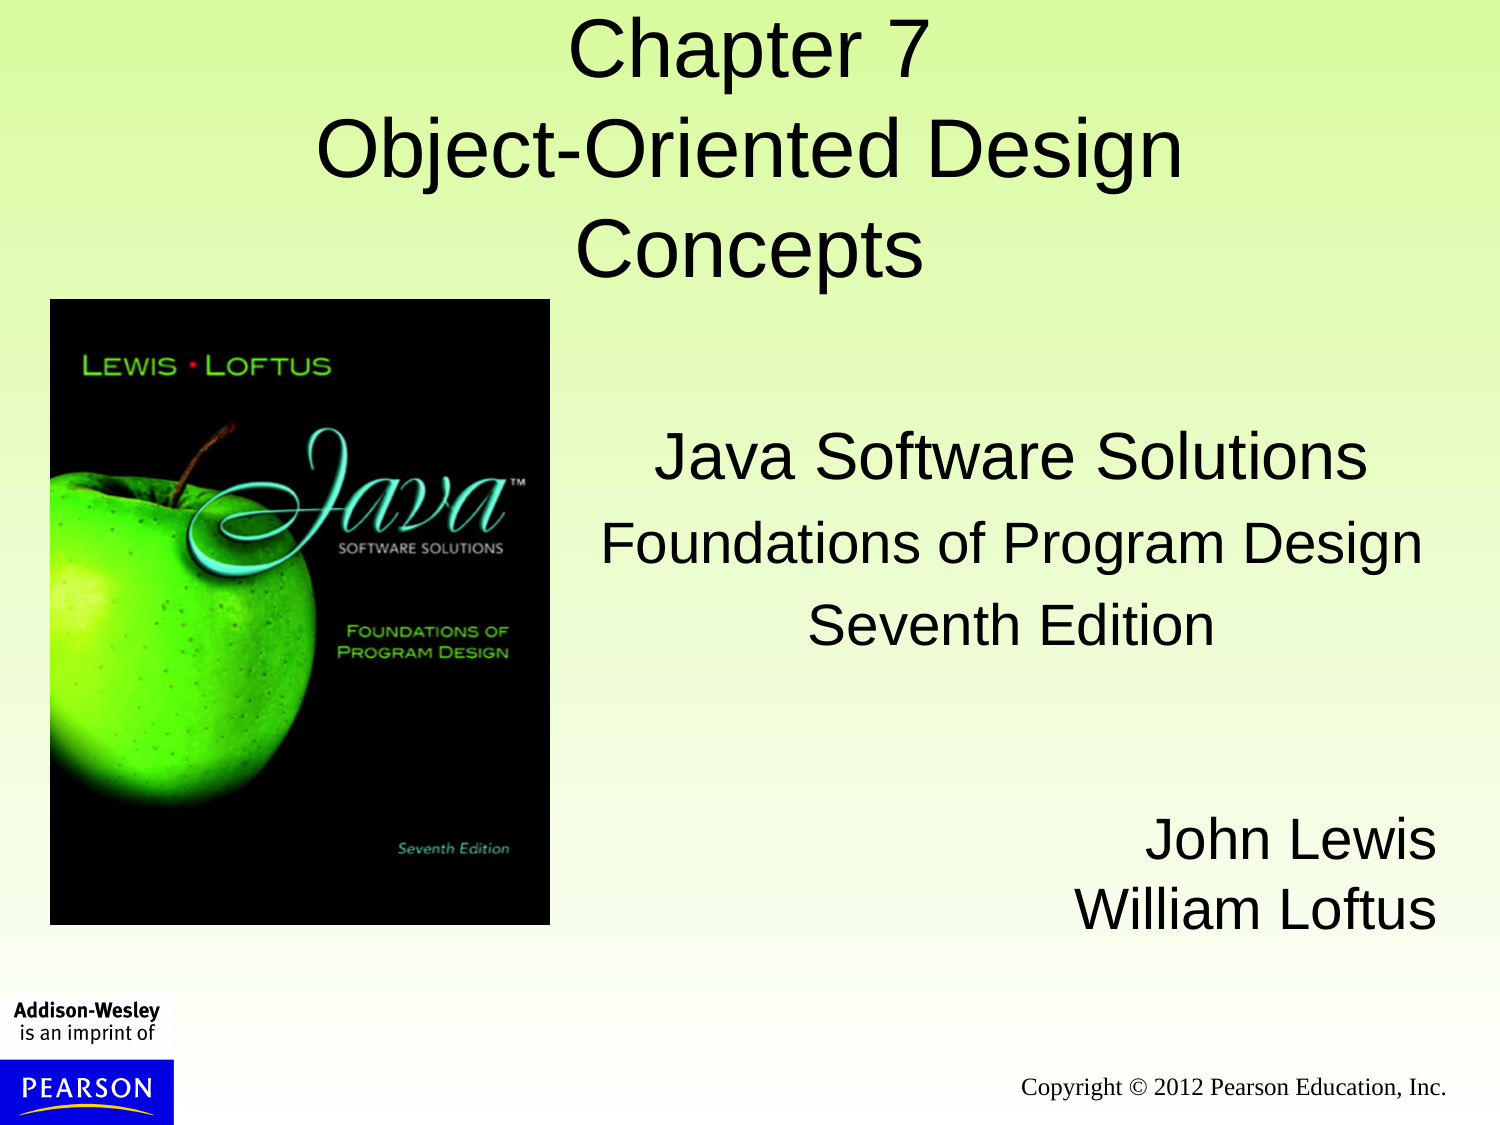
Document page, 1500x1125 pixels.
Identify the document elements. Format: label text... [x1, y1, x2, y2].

picture [49, 299, 551, 926]
footer Copyright © 2012 Pearson Education, Inc. [549, 1062, 1463, 1114]
picture [0, 994, 175, 1125]
title Chapter 7 Object-Oriented Design Concepts [112, 50, 1388, 238]
subtitle Java Software Solutions Foundations of Program Design Seventh Edition [562, 312, 1463, 763]
text_box John Lewis William Loftus [849, 793, 1453, 949]
